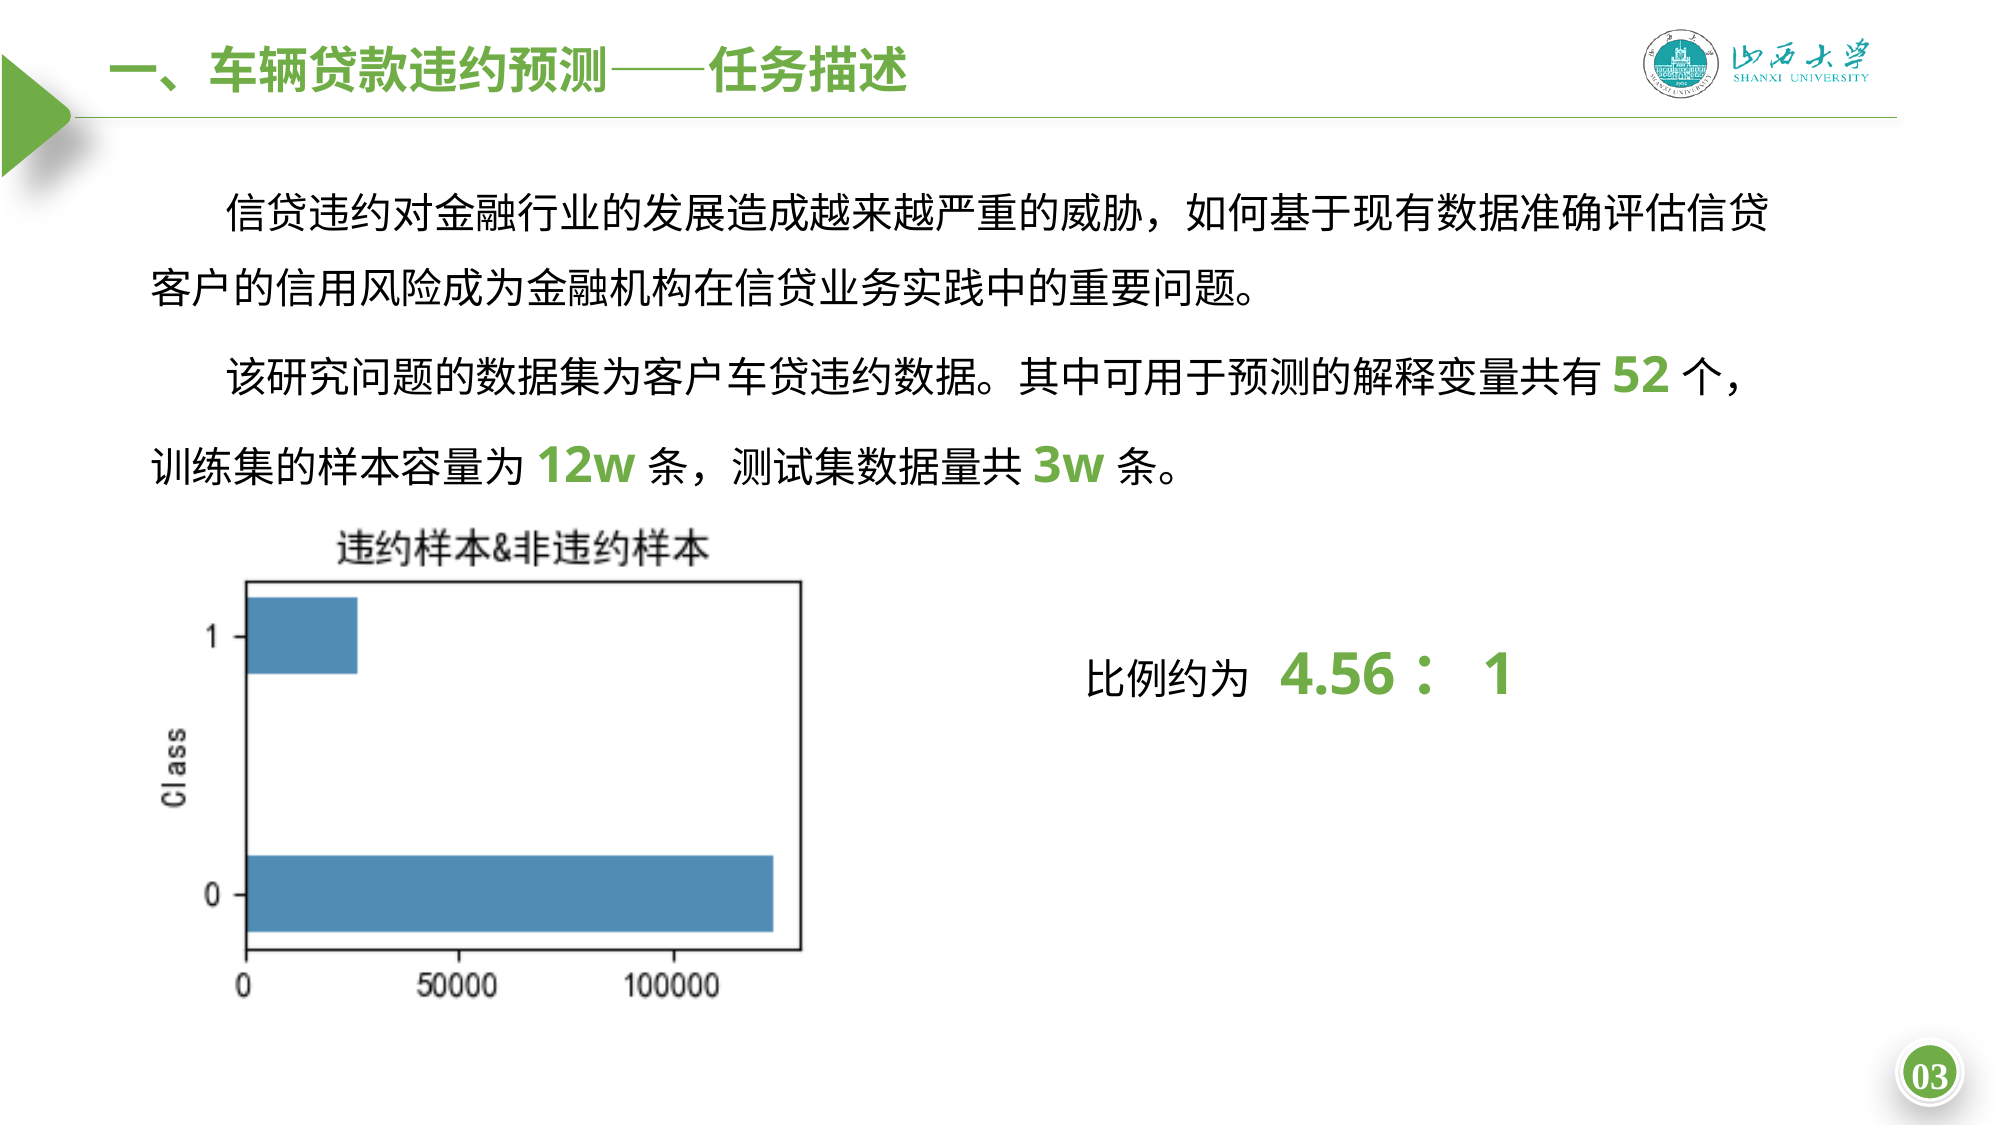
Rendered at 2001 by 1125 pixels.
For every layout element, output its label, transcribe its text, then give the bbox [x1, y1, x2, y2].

text_box 比例约为 4.56：1 [1069, 628, 1666, 714]
picture [155, 524, 872, 1002]
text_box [1896, 1038, 1980, 1106]
text_box 信贷违约对金融行业的发展造成越来越严重的威胁，如何基于现有数据准确评估信贷客户的信用风险成为金融机构在信贷业务实践中的重要问题。 该研究问题的数据集为客户车贷违约数据。其中可用于预测的解释变量共有52个，训练集的样本容量为12w条，测试集数据量共3w条。 [135, 178, 1801, 1000]
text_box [1, 54, 1897, 178]
text_box 一、车辆贷款违约预测——任务描述 [93, 31, 962, 54]
picture [1639, 12, 1871, 114]
